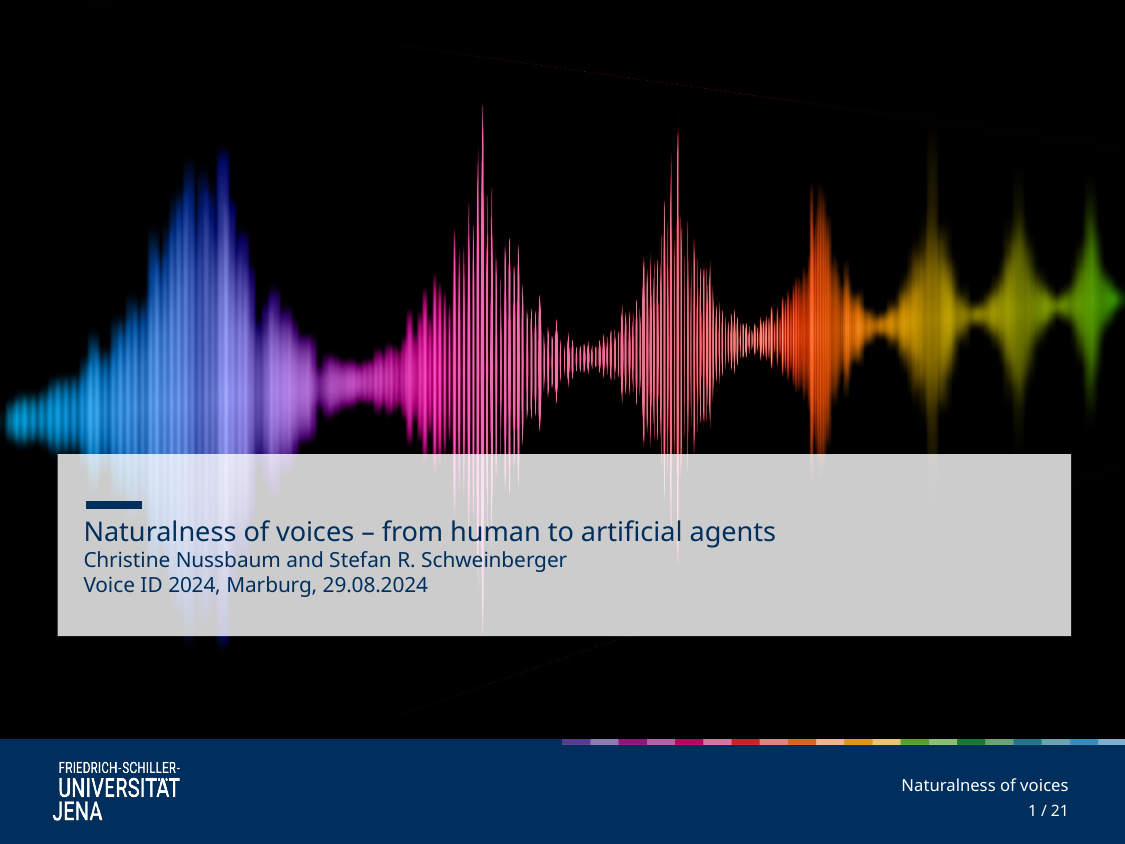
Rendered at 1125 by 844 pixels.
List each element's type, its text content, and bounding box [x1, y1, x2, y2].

picture [51, 755, 181, 827]
list Naturalness of voices [369, 774, 1069, 798]
picture [0, 0, 1125, 745]
